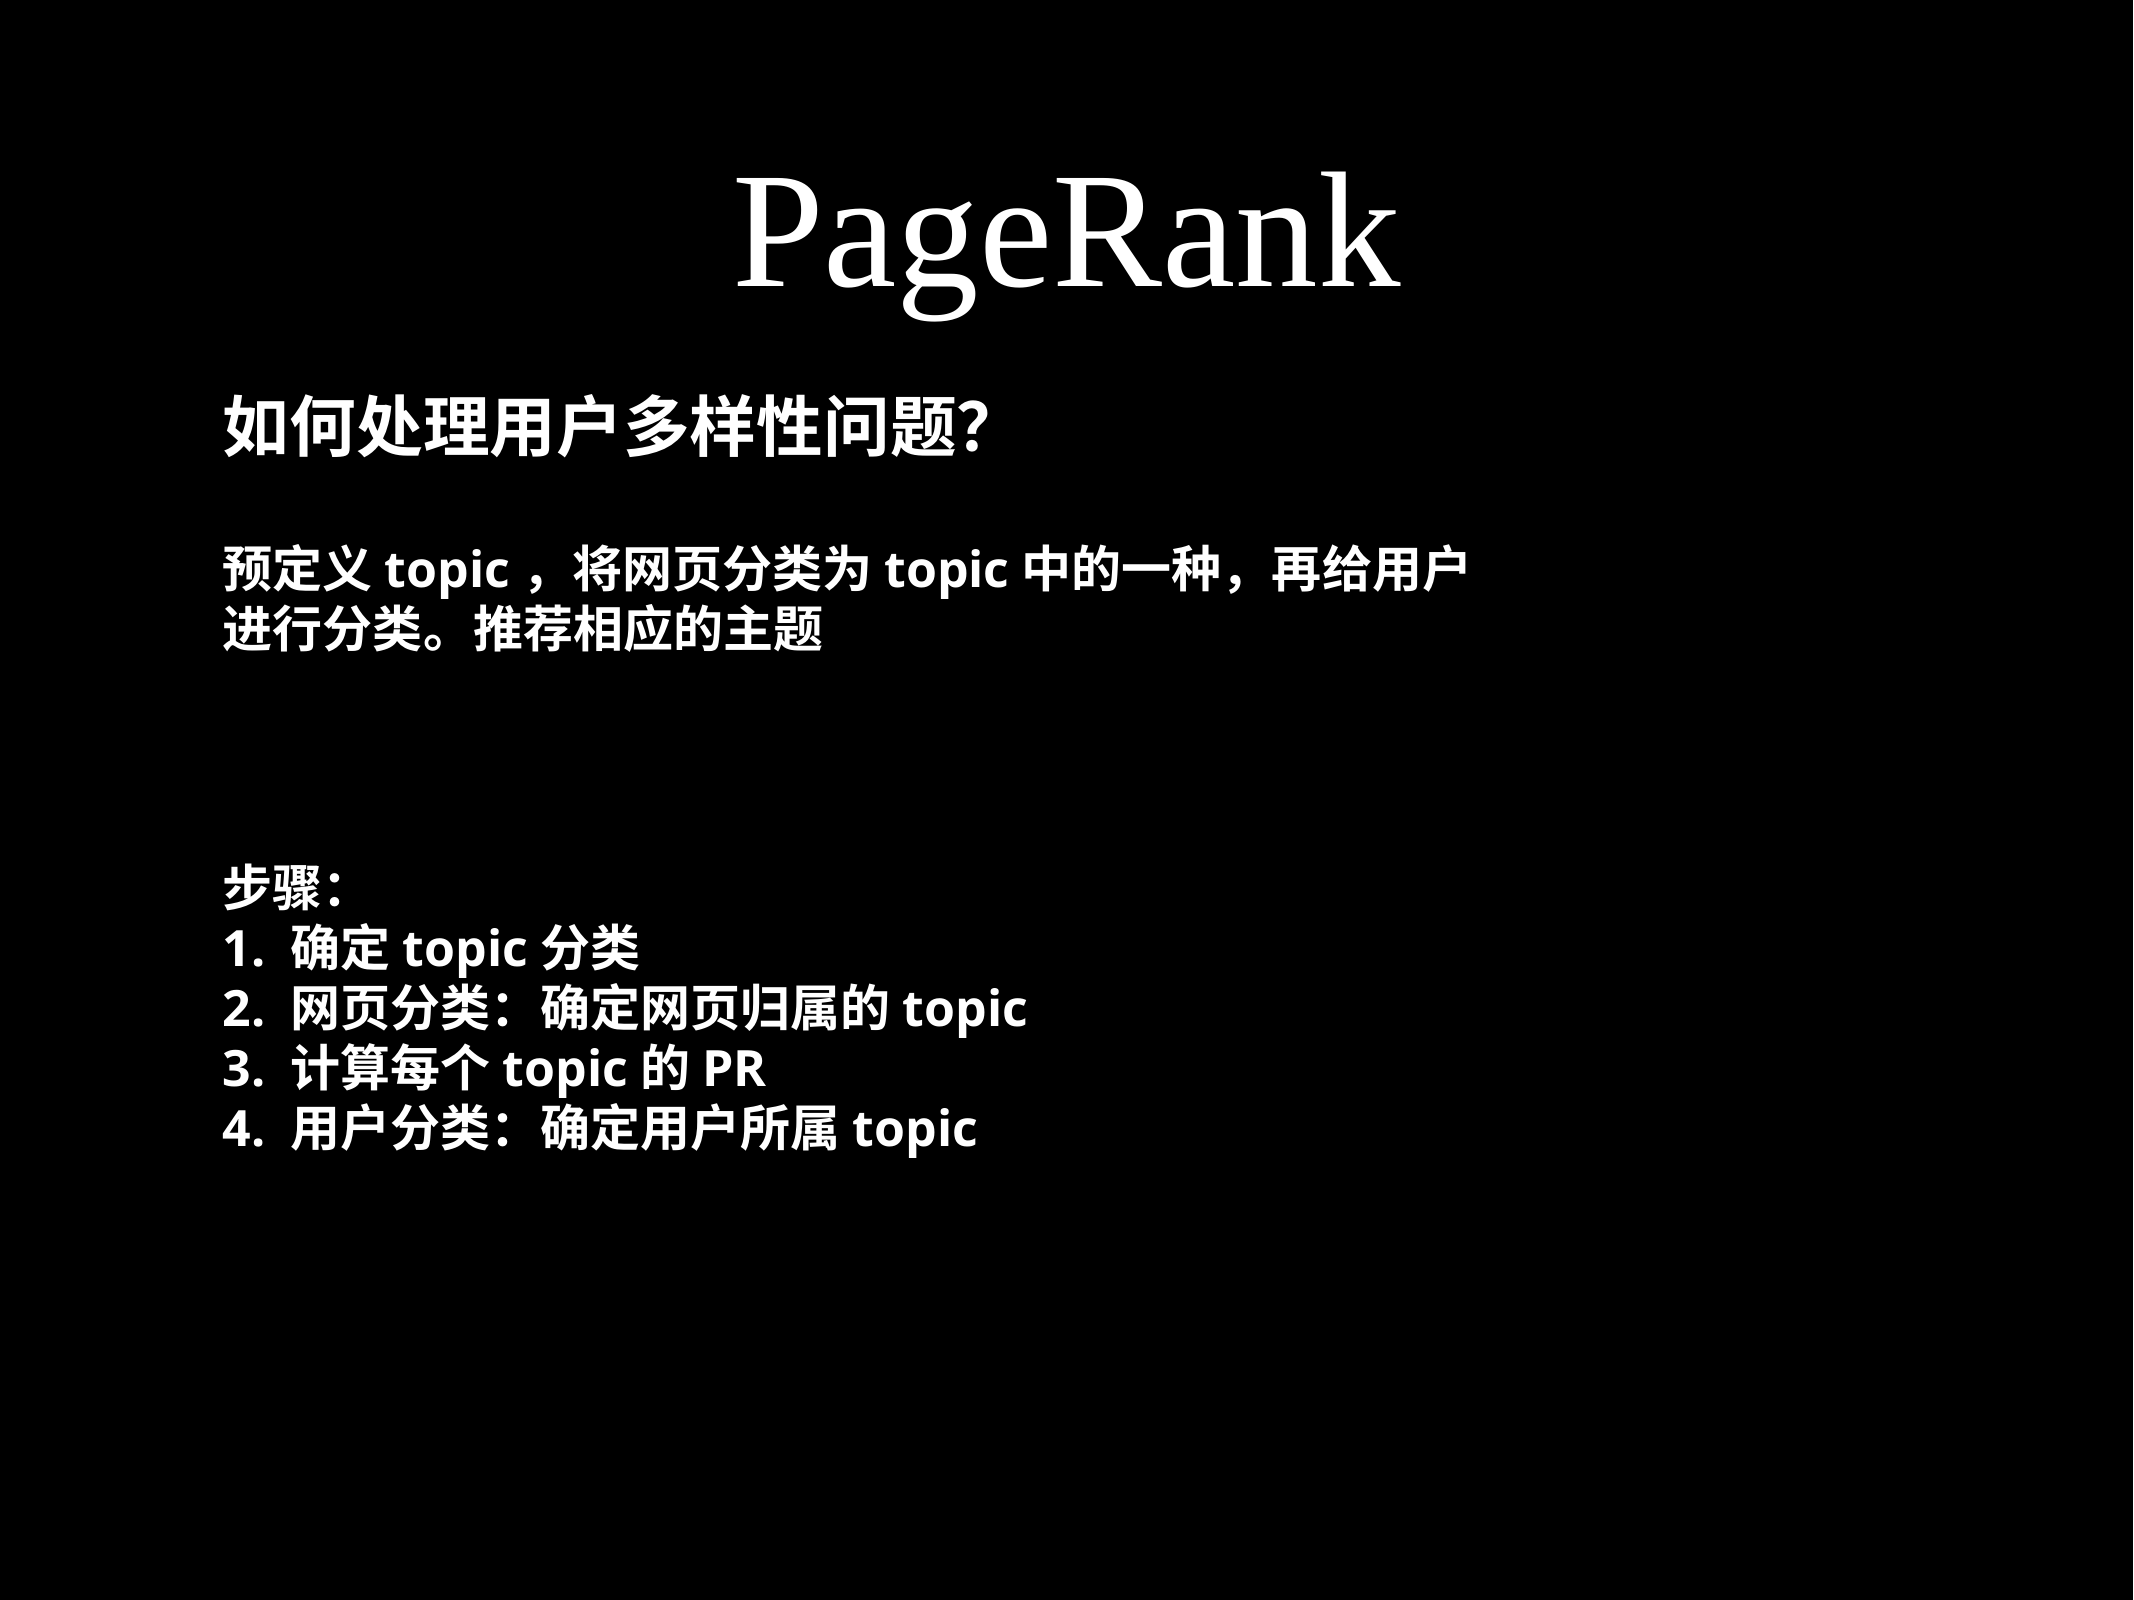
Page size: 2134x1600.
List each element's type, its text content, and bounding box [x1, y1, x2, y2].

text_box 如何处理用户多样性问题？ [214, 376, 1526, 474]
title PageRank [155, 111, 1978, 329]
text_box 步骤： 1. 确定topic分类 2. 网页分类：确定网页归属的topic 3. 计算每个topic的PR 4. 用户分类：确定用户所属topic [214, 848, 1526, 1165]
text_box 预定义topic，将网页分类为topic中的一种，再给用户进行分类。推荐相应的主题 [214, 529, 1526, 666]
